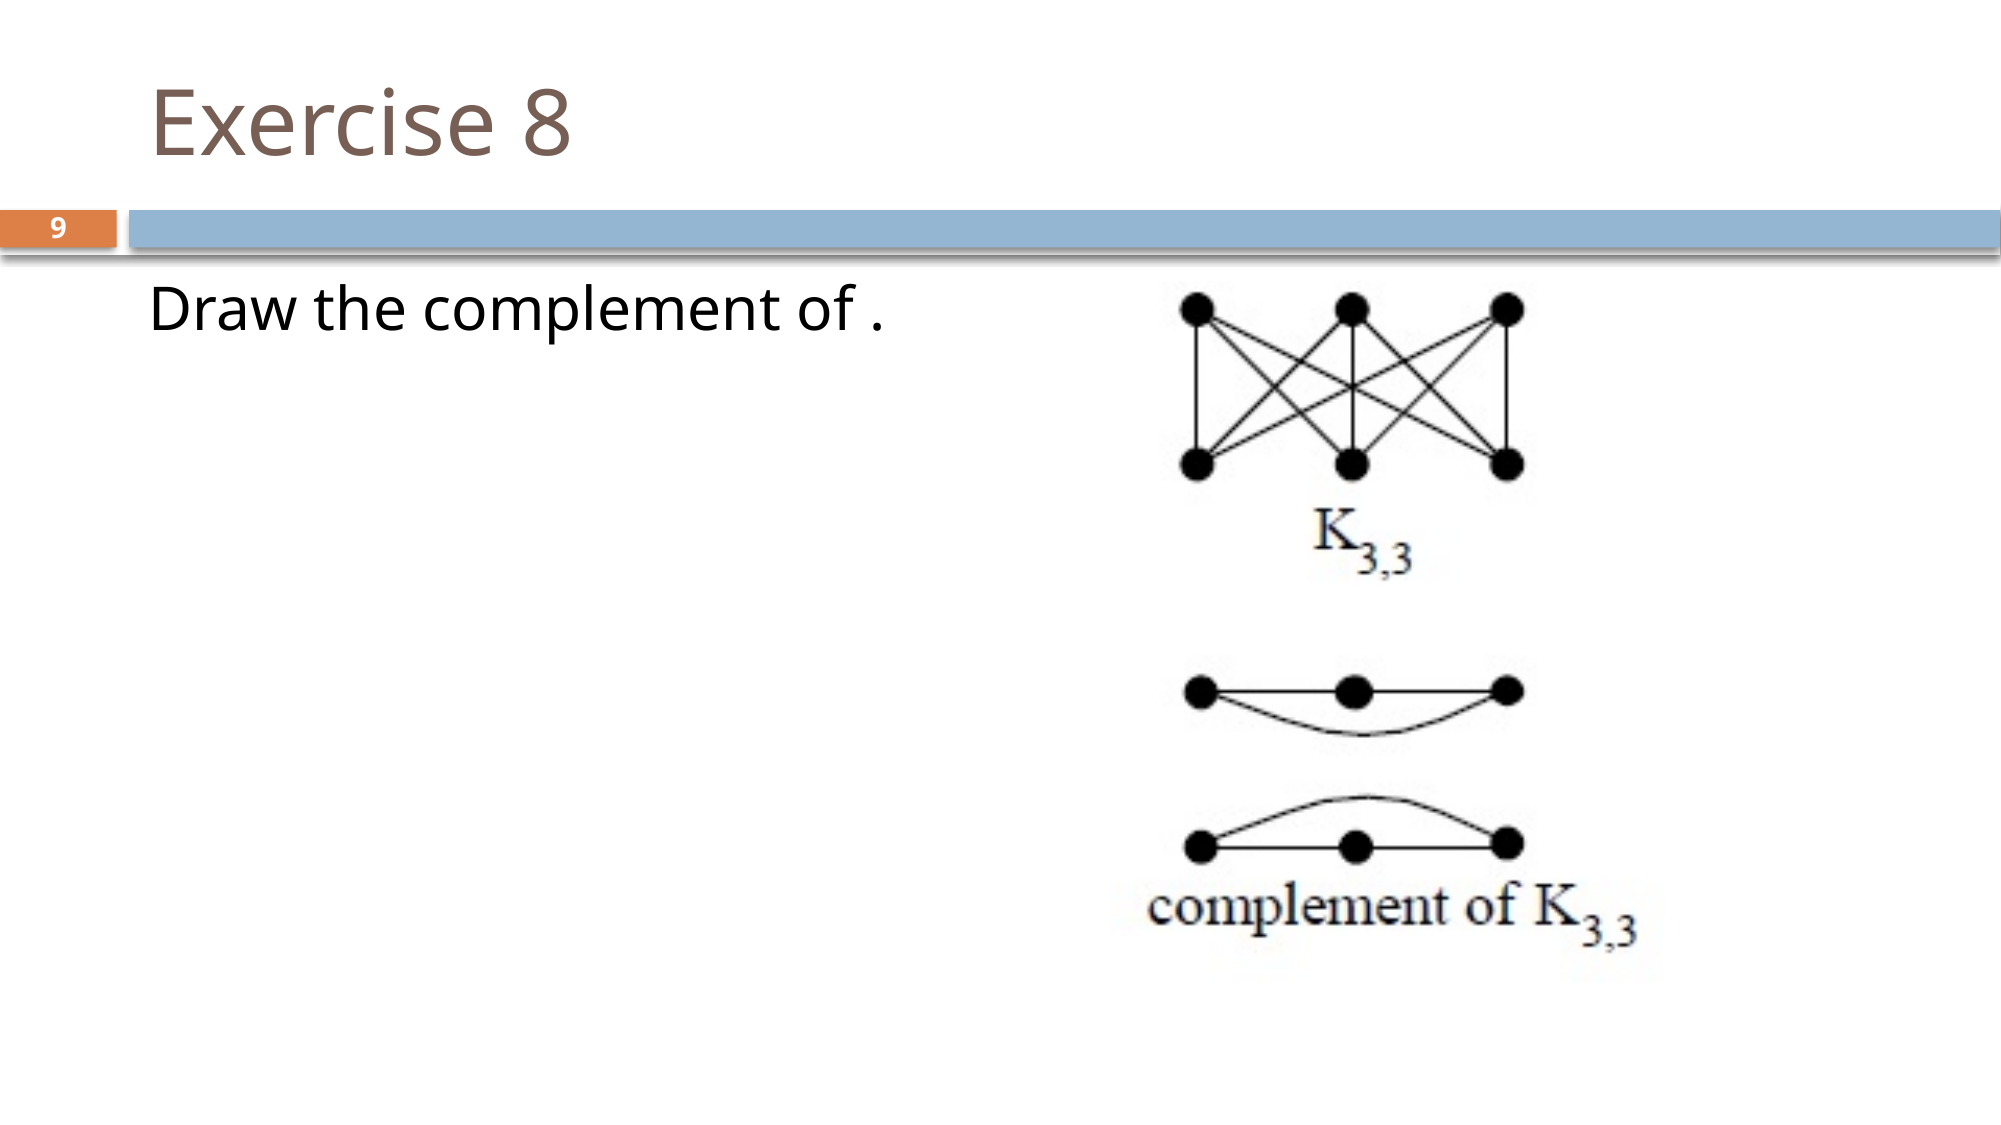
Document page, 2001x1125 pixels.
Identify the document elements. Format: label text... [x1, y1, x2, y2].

slide_number 9 [0, 208, 117, 249]
title Exercise 8 [133, 37, 1918, 200]
picture [1111, 280, 1672, 982]
